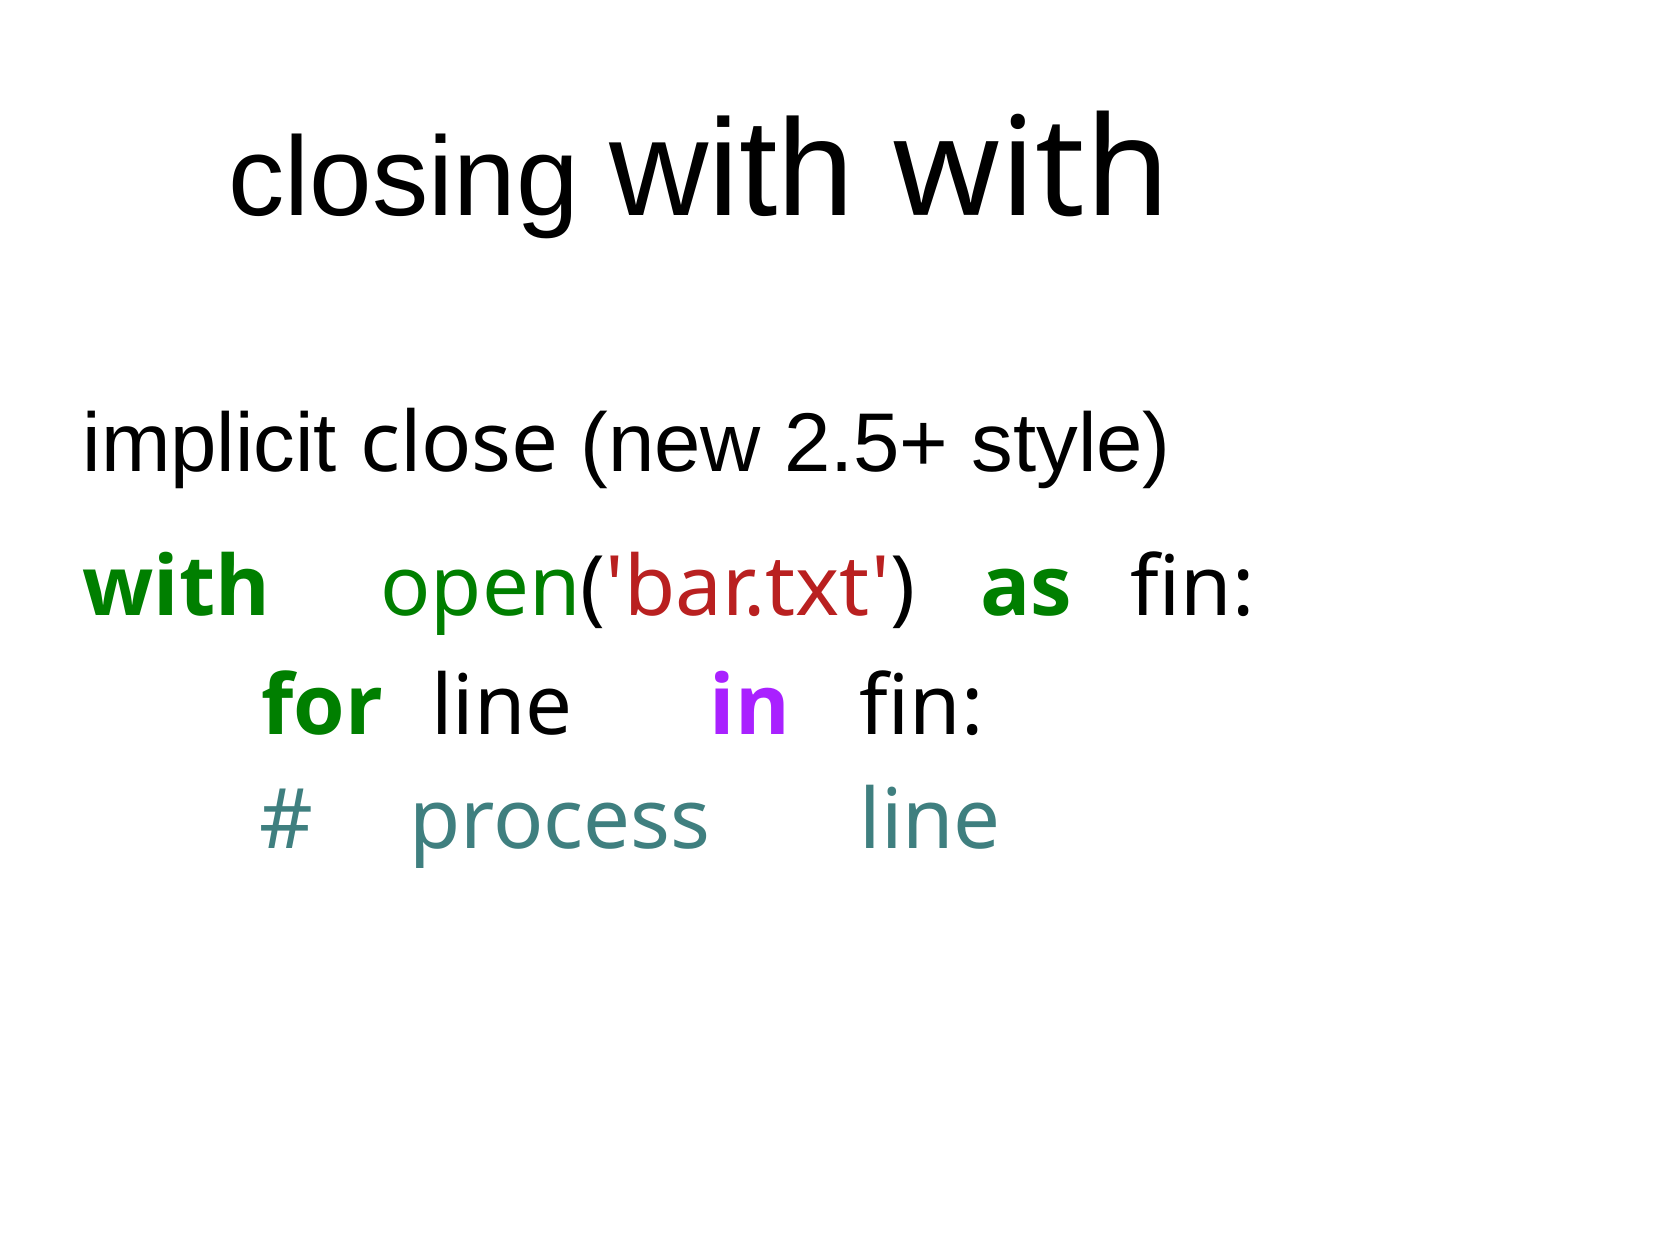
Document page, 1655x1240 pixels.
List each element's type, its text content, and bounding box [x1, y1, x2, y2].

text_box implicit close (new 2.5+ style) with open('bar.txt') as fin: for line in fin: # process line [80, 387, 1338, 809]
title closing with with [226, 77, 1268, 217]
